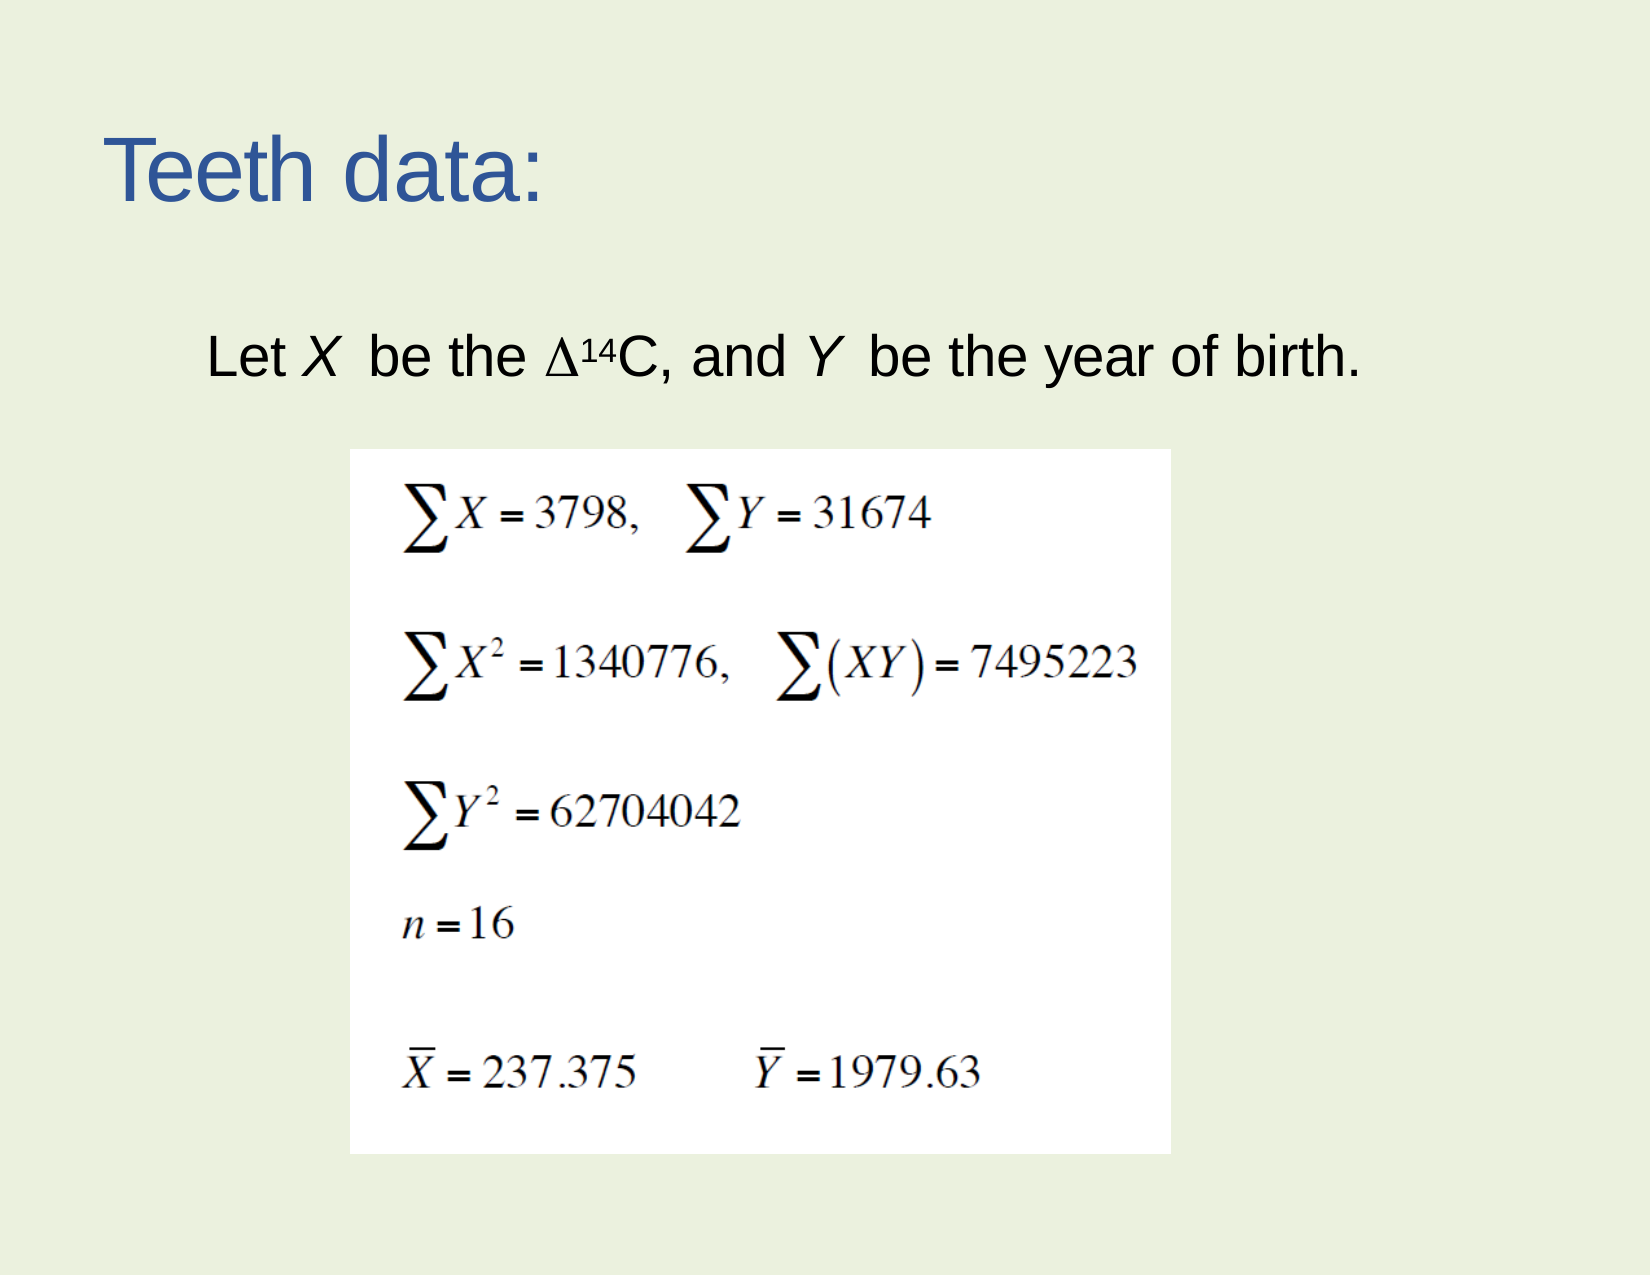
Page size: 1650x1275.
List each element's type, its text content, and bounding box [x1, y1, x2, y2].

picture [349, 449, 1172, 1154]
title Teeth data: [99, 106, 703, 323]
text_box Let X be the 14C, and Y be the year of birth. [200, 315, 1523, 389]
